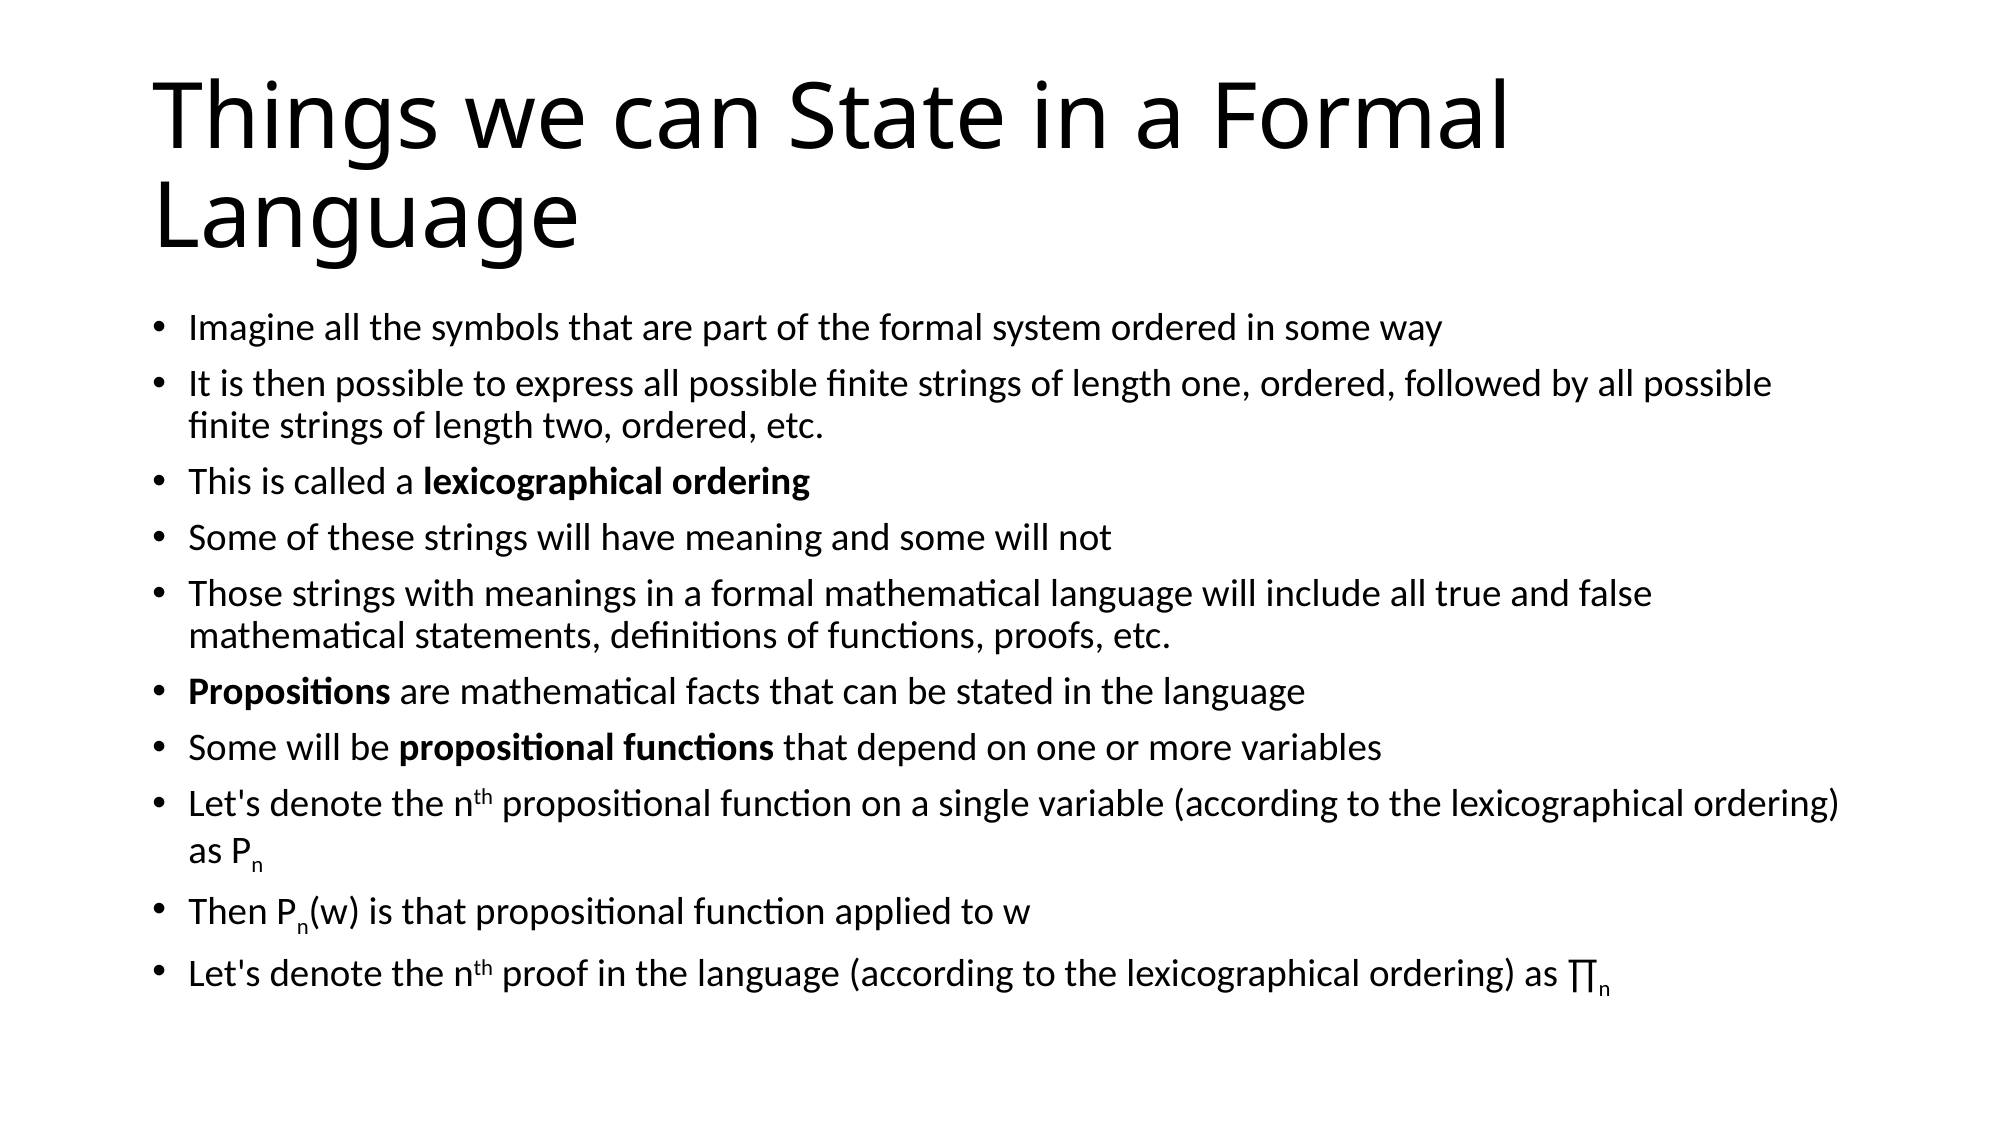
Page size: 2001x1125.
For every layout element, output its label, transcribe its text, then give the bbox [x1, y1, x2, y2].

title Things we can State in a Formal Language [137, 59, 1863, 278]
list Imagine all the symbols that are part of the formal system ordered in some way It is then possible to express all possible finite strings of length one, ordered, followed by all possible finite strings of length two, ordered, etc. This is called a lexicographical ordering Some of these strings will have meaning and some will not Those strings with meanings in a formal mathematical language will include all true and false mathematical statements, definitions of functions, proofs, etc. Propositions are mathematical facts that can be stated in the language Some will be propositional functions that depend on one or more variables Let's denote the nth propositional function on a single variable (according to the lexicographical ordering) as Pn Then Pn(w) is that propositional function applied to w Let's denote the nth proof in the language (according to the lexicographical ordering) as ∏n [137, 299, 1863, 1014]
